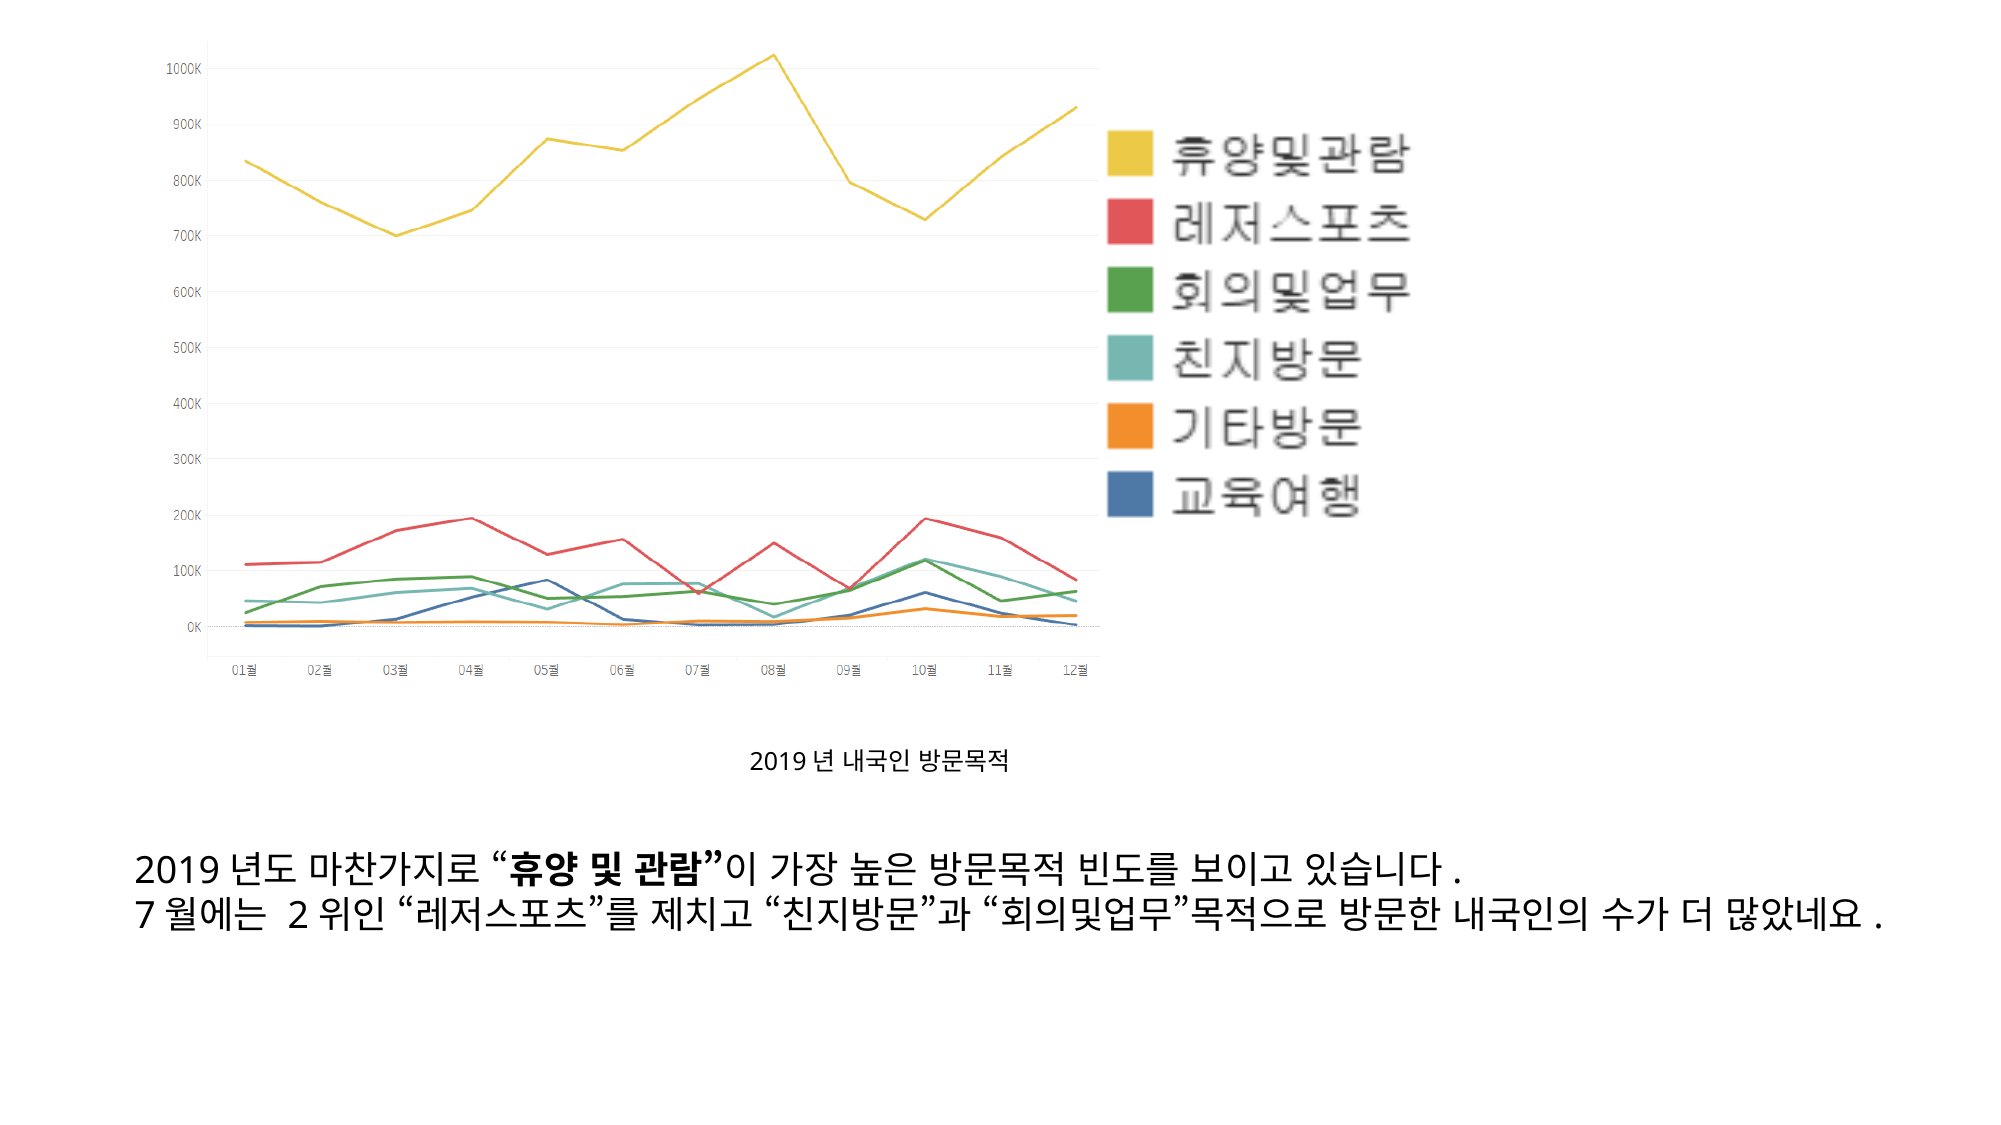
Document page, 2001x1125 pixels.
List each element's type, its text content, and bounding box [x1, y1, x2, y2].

text_box 2019년도 마찬가지로 “휴양 및 관람”이 가장 높은 방문목적 빈도를 보이고 있습니다. 7월에는 2위인 “레저스포츠”를 제치고 “친지방문”과 “회의및업무”목적으로 방문한 내국인의 수가 더 많았네요. [119, 838, 1899, 944]
text_box 2019년 내국인 방문목적 [246, 685, 1514, 839]
picture [164, 41, 1463, 686]
